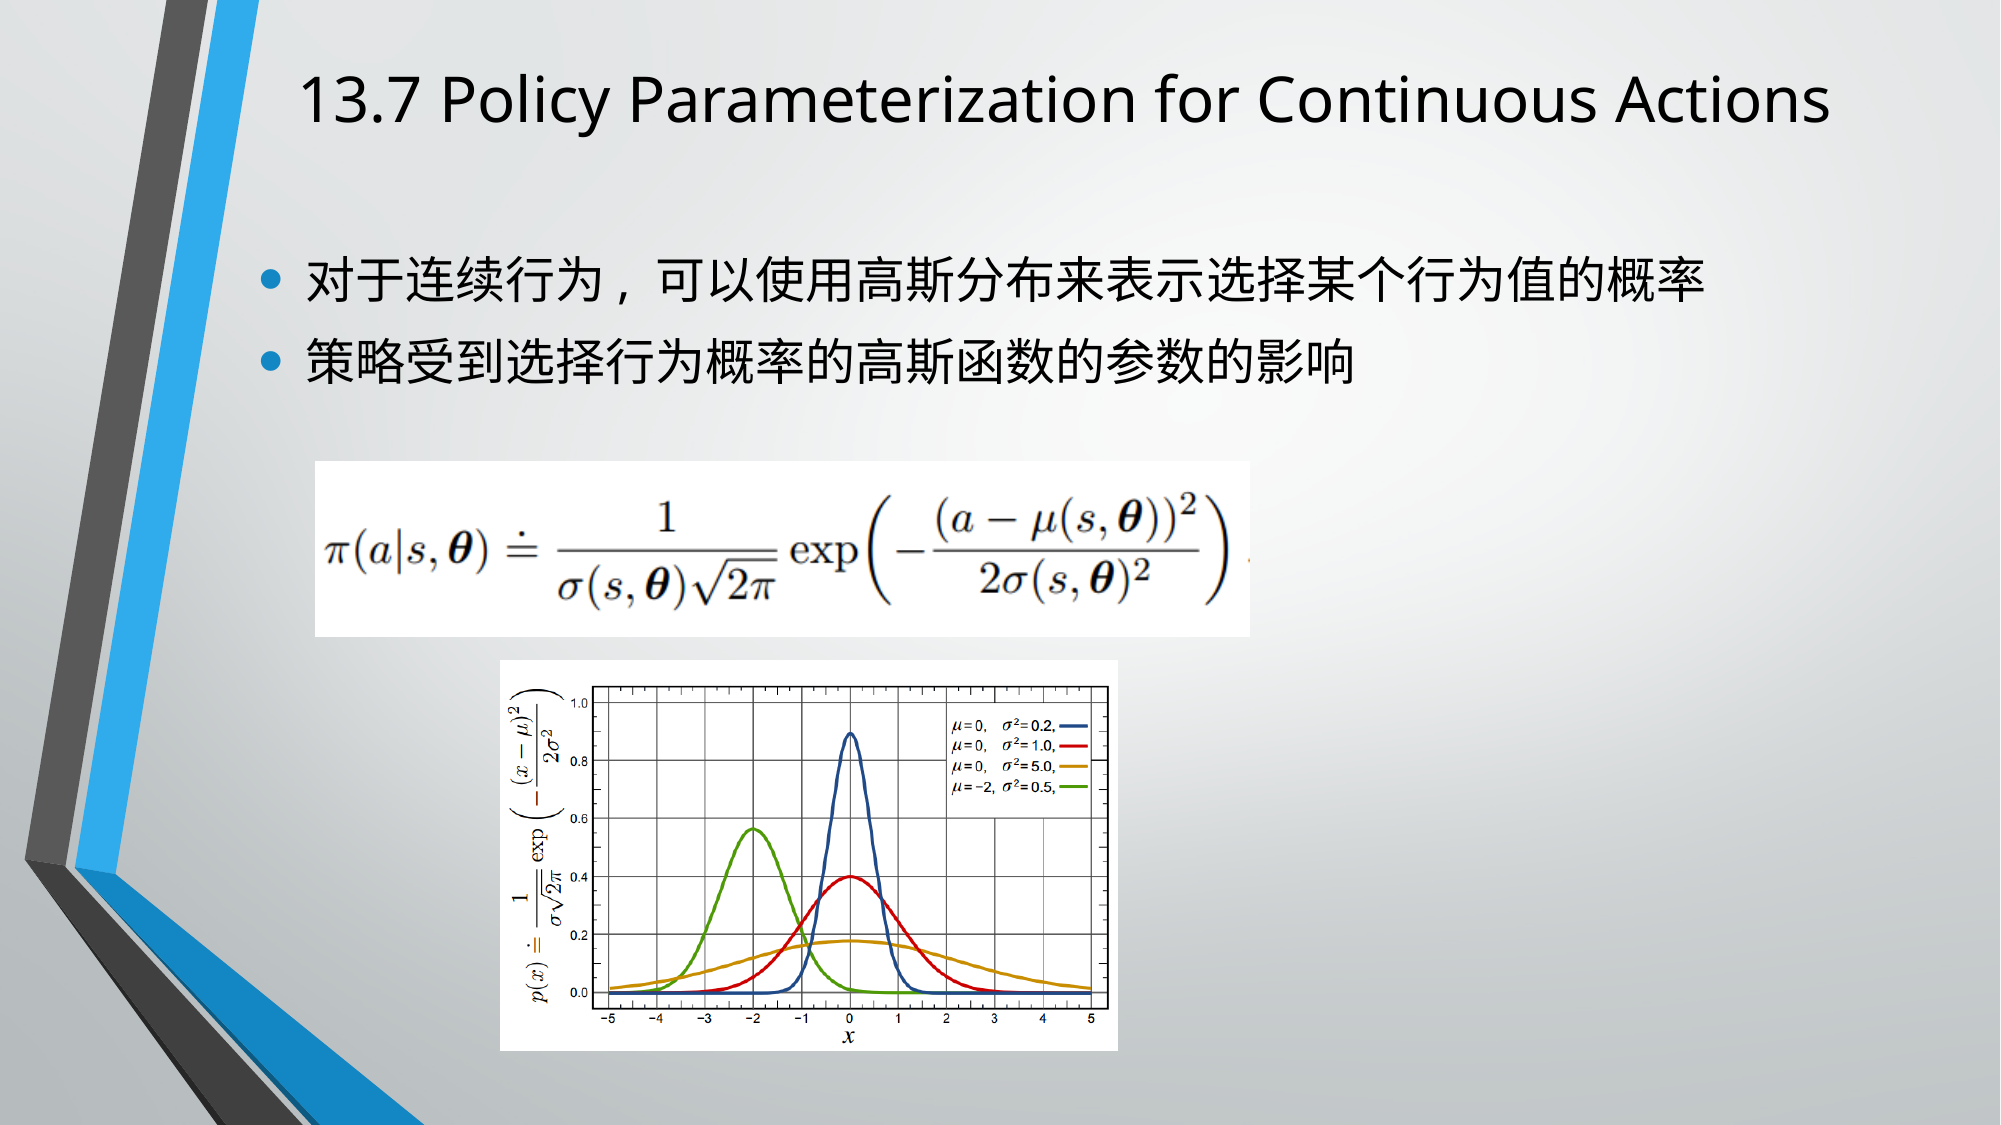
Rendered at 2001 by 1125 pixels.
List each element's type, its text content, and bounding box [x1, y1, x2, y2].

picture [500, 660, 1118, 1051]
title 13.7 Policy Parameterization for Continuous Actions [243, 31, 1887, 163]
list 对于连续行为, 可以使用高斯分布来表示选择某个行为值的概率 策略受到选择行为概率的高斯函数的参数的影响 [243, 240, 1887, 1082]
picture [314, 461, 1250, 637]
